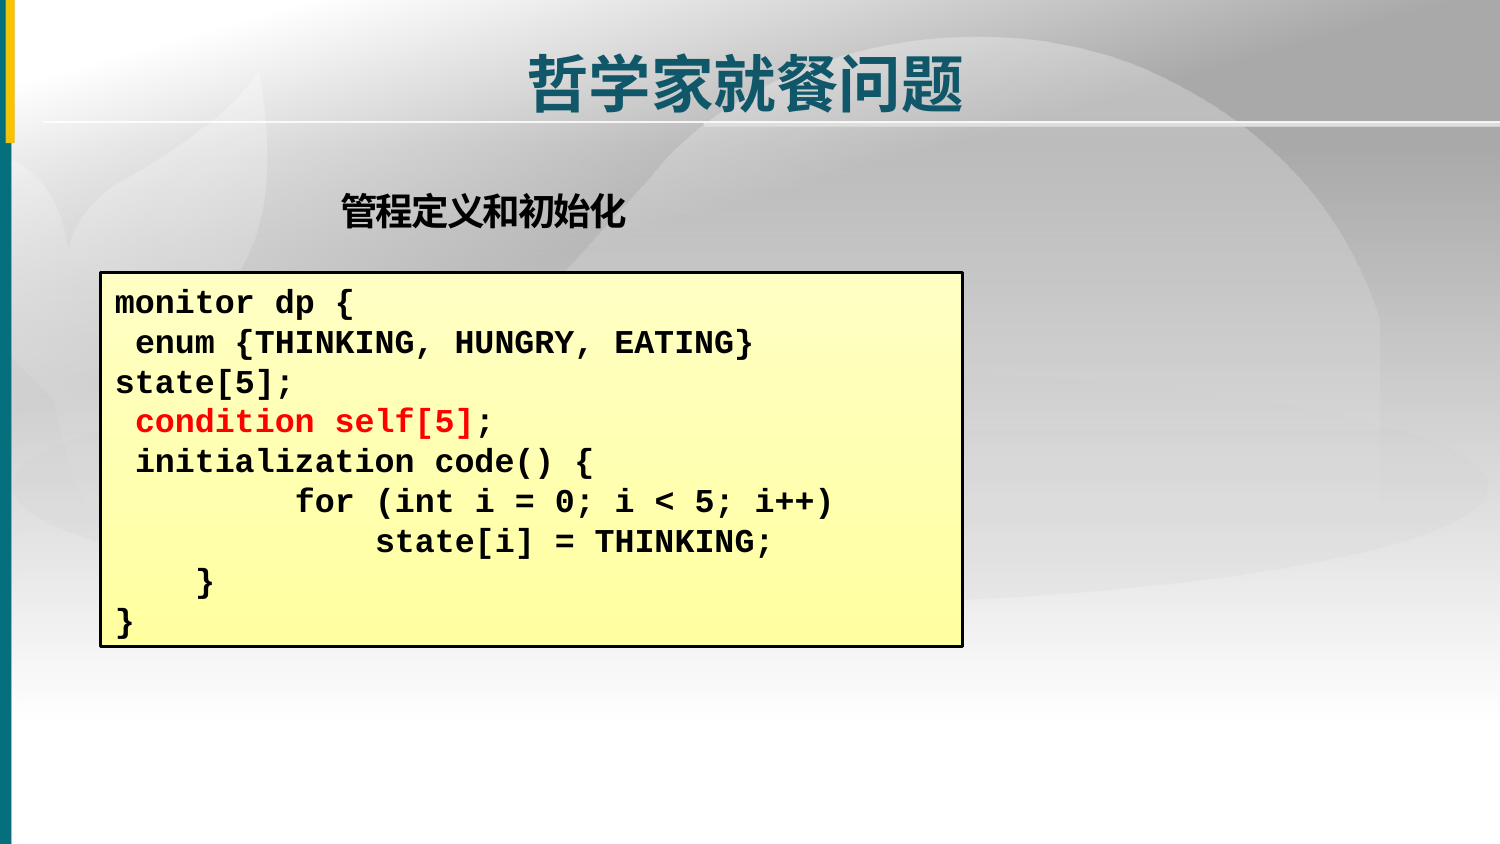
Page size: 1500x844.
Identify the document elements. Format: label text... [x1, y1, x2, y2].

text_box 管程定义和初始化 [325, 180, 642, 241]
picture [0, 0, 1500, 844]
text_box 哲学家就餐问题 [70, 37, 1421, 121]
text_box monitor dp { enum {THINKING, HUNGRY, EATING} state[5]; condition self[5]; initialization code() { for (int i = 0; i < 5; i++) state[i] = THINKING; } } [100, 272, 963, 647]
